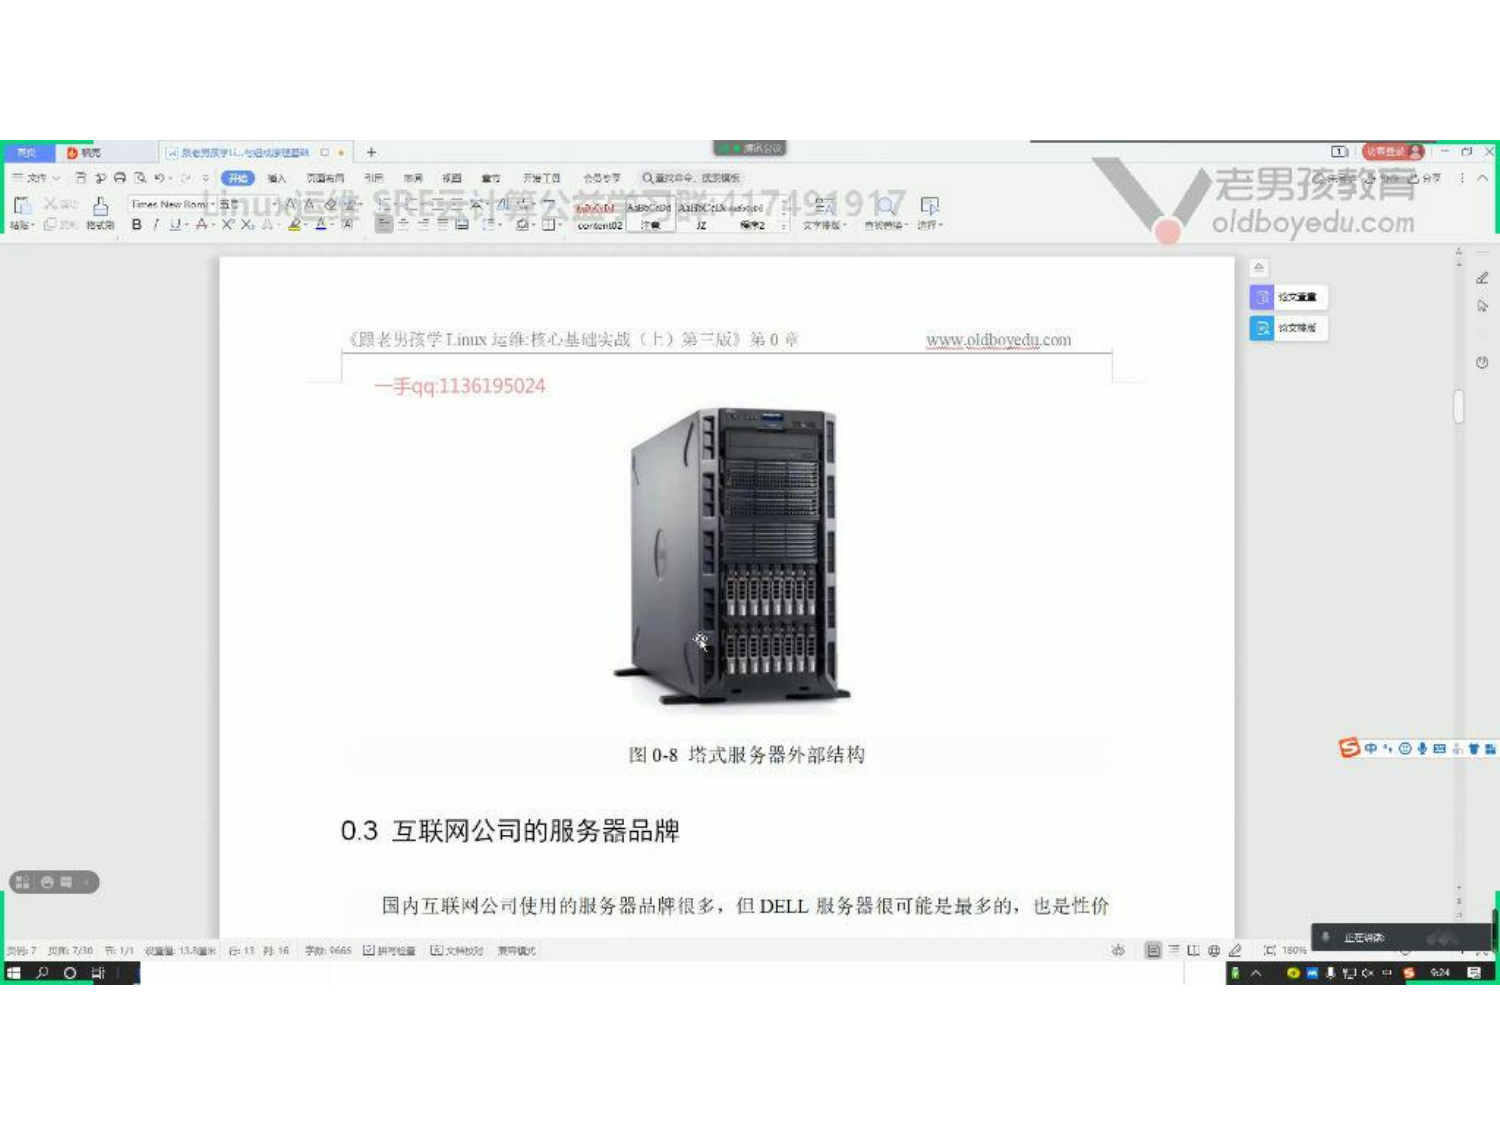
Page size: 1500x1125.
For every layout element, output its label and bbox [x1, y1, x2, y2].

picture [0, 140, 1500, 985]
